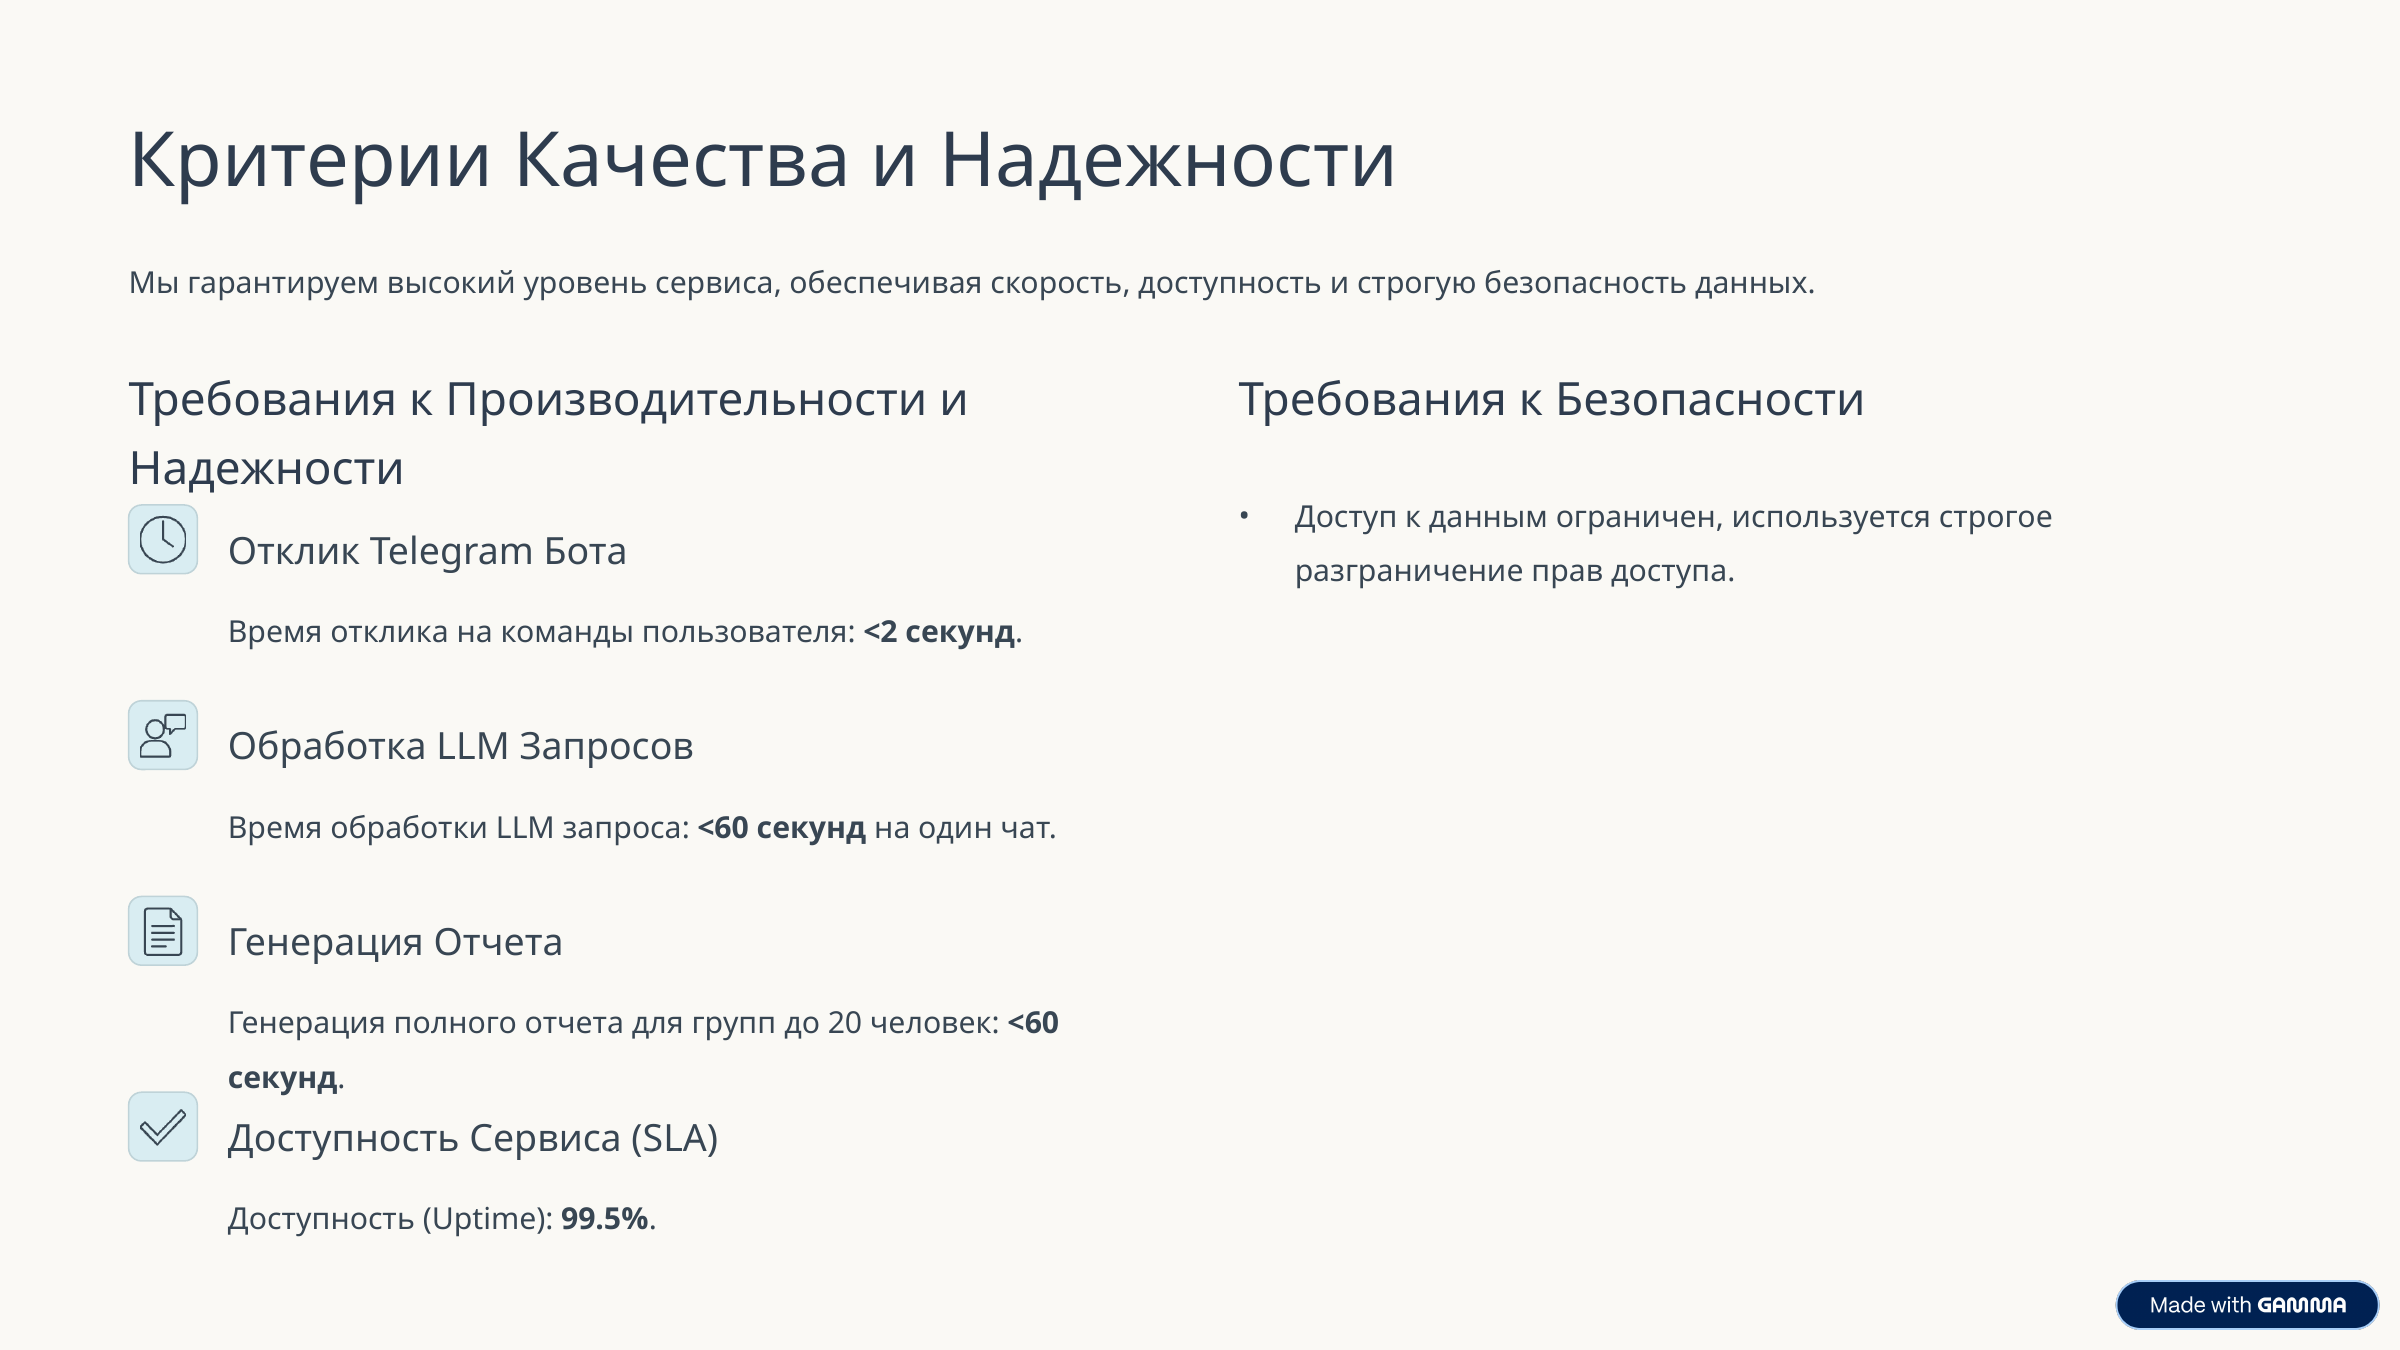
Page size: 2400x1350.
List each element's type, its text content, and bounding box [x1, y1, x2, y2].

text_box Требования к Безопасности [1238, 356, 1868, 414]
text_box Отклик Telegram Бота [227, 515, 632, 564]
text_box Доступность Сервиса (SLA) [227, 1102, 739, 1151]
text_box Доступ к данным ограничен, используется строгое разграничение прав доступа. [1238, 478, 2273, 570]
picture [139, 706, 187, 764]
text_box Доступность (Uptime): 99.5%. [227, 1180, 1163, 1227]
text_box Время обработки LLM запроса: <60 секунд на один чат. [227, 789, 1163, 836]
picture [139, 901, 187, 960]
text_box Обработка LLM Запросов [227, 711, 703, 759]
text_box [128, 504, 198, 573]
text_box [128, 896, 198, 965]
picture [139, 1097, 187, 1156]
picture [2106, 1271, 2389, 1339]
text_box [128, 1092, 198, 1160]
text_box Требования к Производительности и Надежности [128, 356, 1163, 471]
text_box Время отклика на команды пользователя: <2 секунд. [227, 593, 1163, 640]
text_box Мы гарантируем высокий уровень сервиса, обеспечивая скорость, доступность и строгую безопасность данных. [128, 245, 2272, 292]
picture [139, 510, 187, 569]
text_box [128, 700, 198, 769]
text_box Генерация Отчета [227, 907, 610, 955]
text_box Критерии Качества и Надежности [128, 88, 1407, 185]
text_box Генерация полного отчета для групп до 20 человек: <60 секунд. [227, 985, 1163, 1032]
